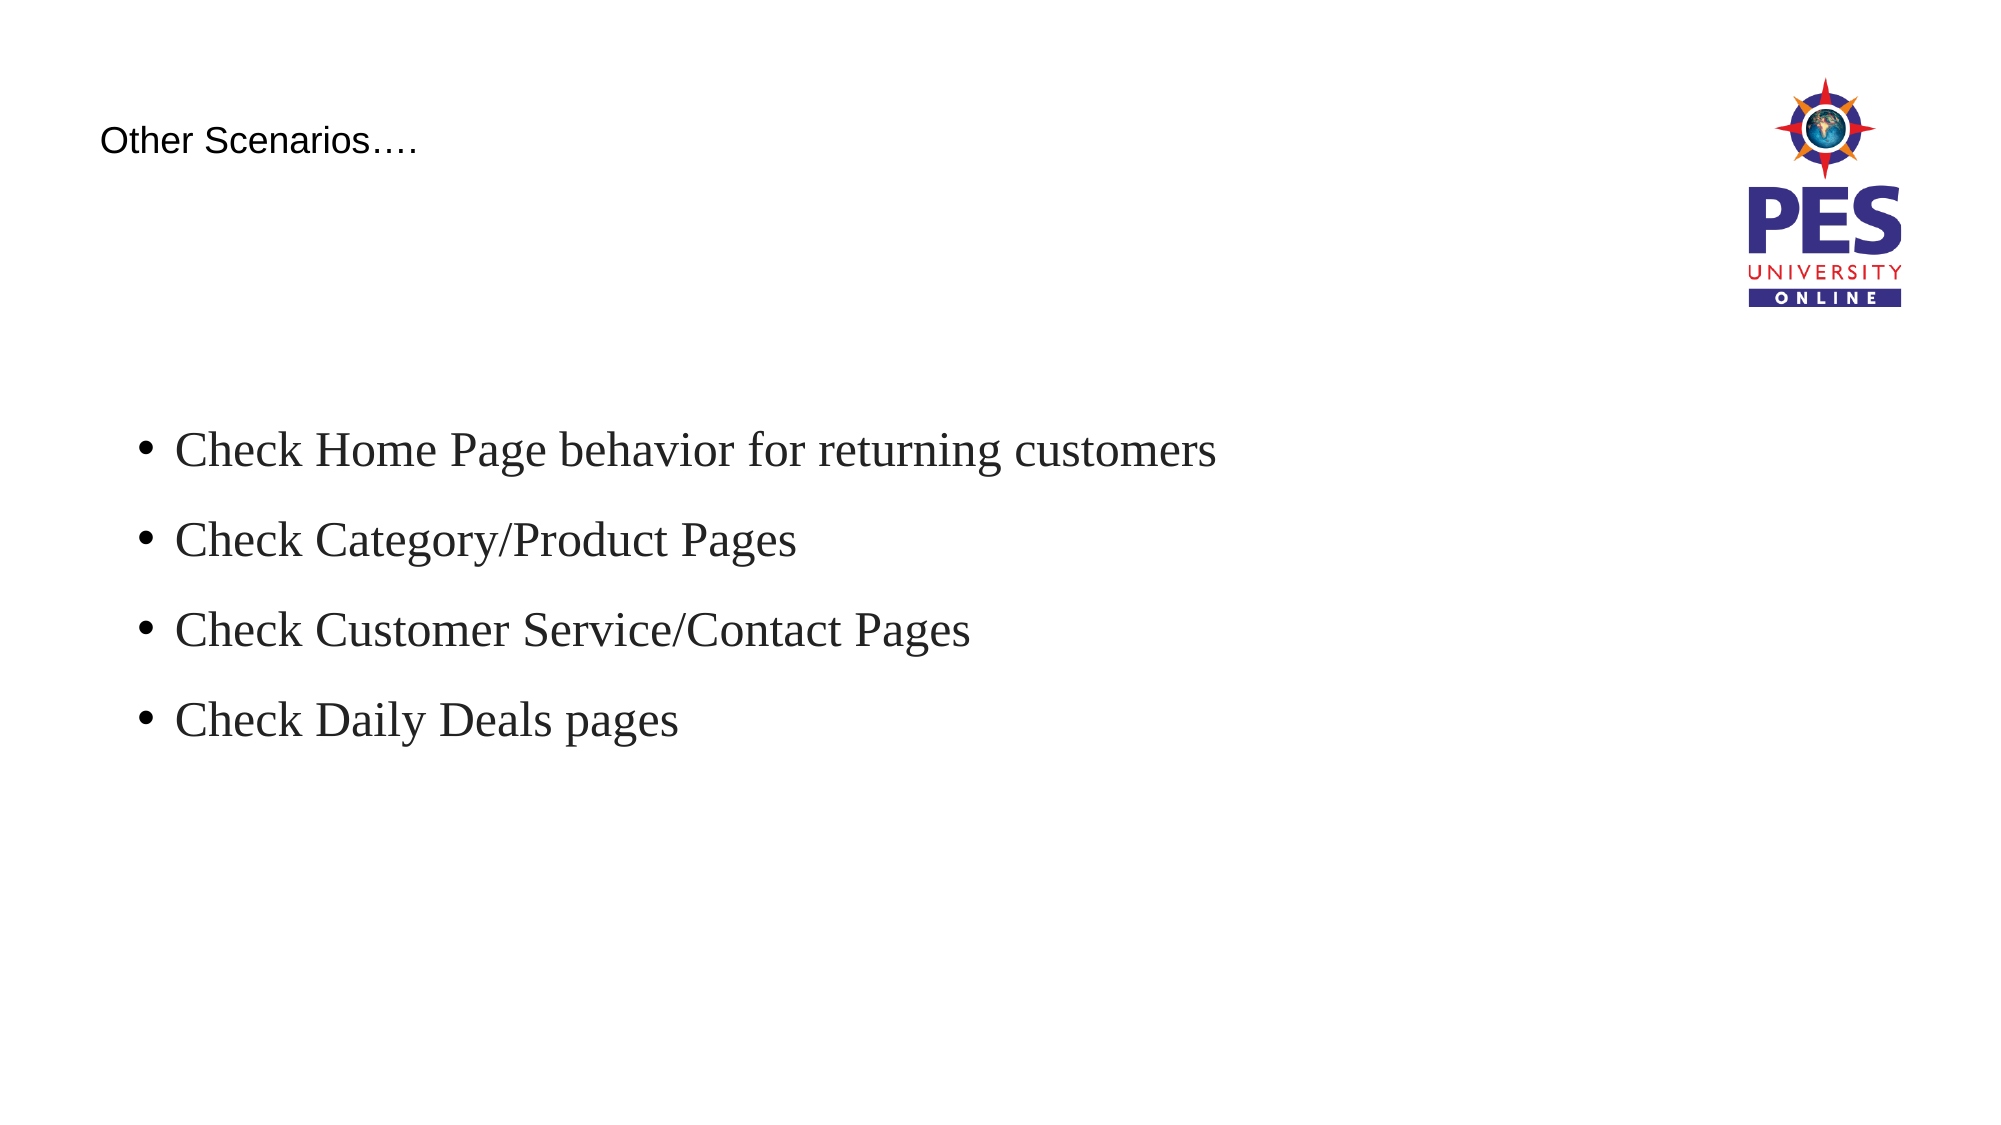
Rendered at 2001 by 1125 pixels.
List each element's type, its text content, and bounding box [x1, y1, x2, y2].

subtitle Check Home Page behavior for returning customers Check Category/Product Pages Check Customer Service/Contact Pages Check Daily Deals pages [99, 263, 1900, 916]
picture [1748, 77, 1902, 307]
title Other Scenarios…. [99, 44, 1900, 233]
